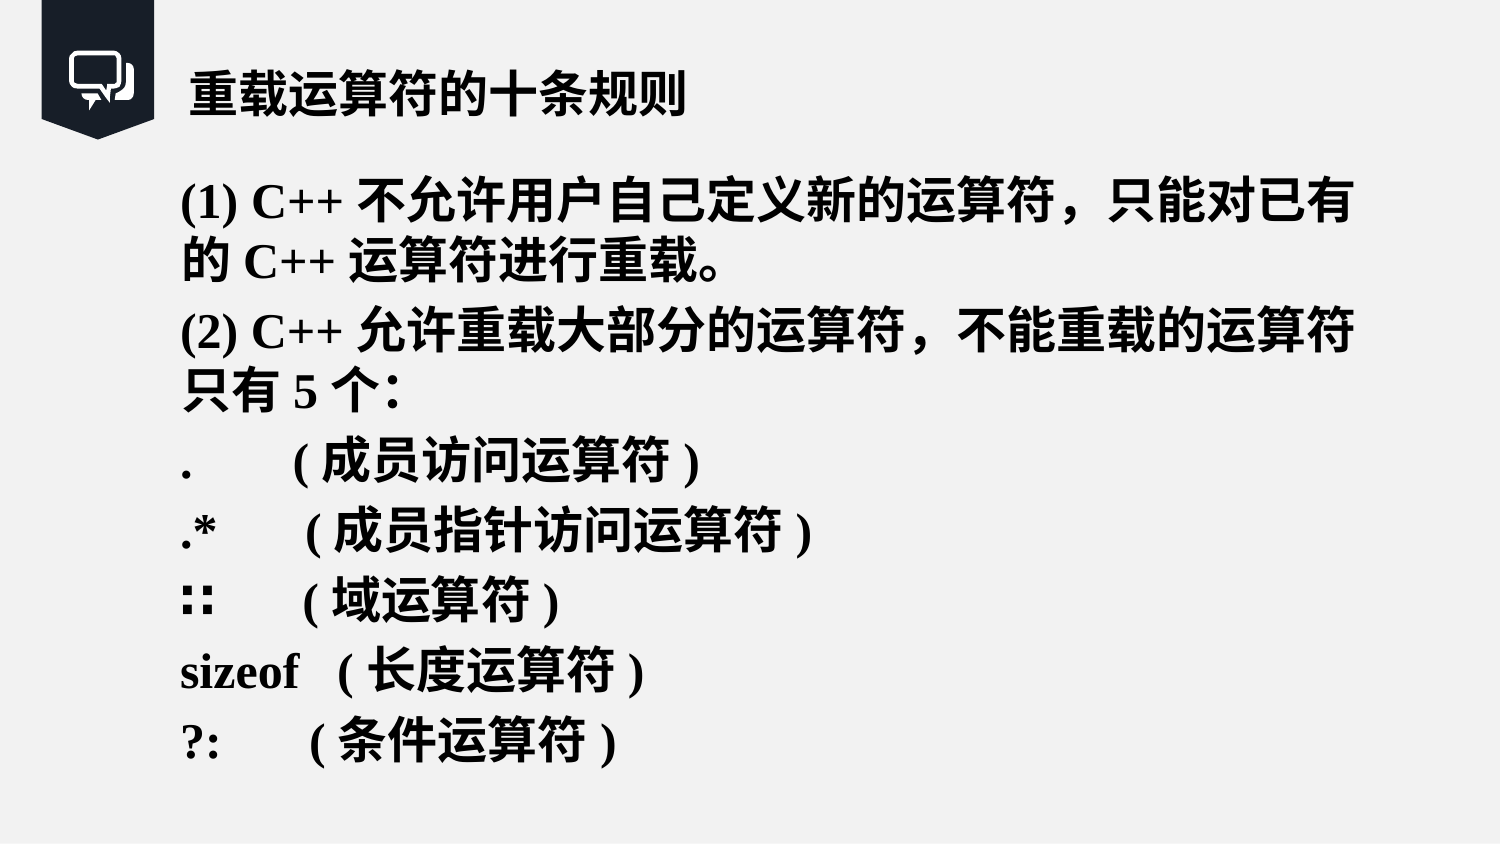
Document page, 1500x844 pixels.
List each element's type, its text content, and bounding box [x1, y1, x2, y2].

text_box [39, 0, 157, 142]
text_box [114, 62, 134, 100]
text_box [69, 50, 122, 103]
text_box (1) C++不允许用户自己定义新的运算符，只能对已有的C++运算符进行重载。 (2) C++允许重载大部分的运算符，不能重载的运算符只有5个： . (成员访问运算符) .* (成员指针访问运算符) ∷ (域运算符) sizeof (长度运算符) ?: (条件运算符) [119, 161, 1420, 776]
text_box 重载运算符的十条规则 [173, 54, 704, 130]
text_box [81, 93, 102, 111]
